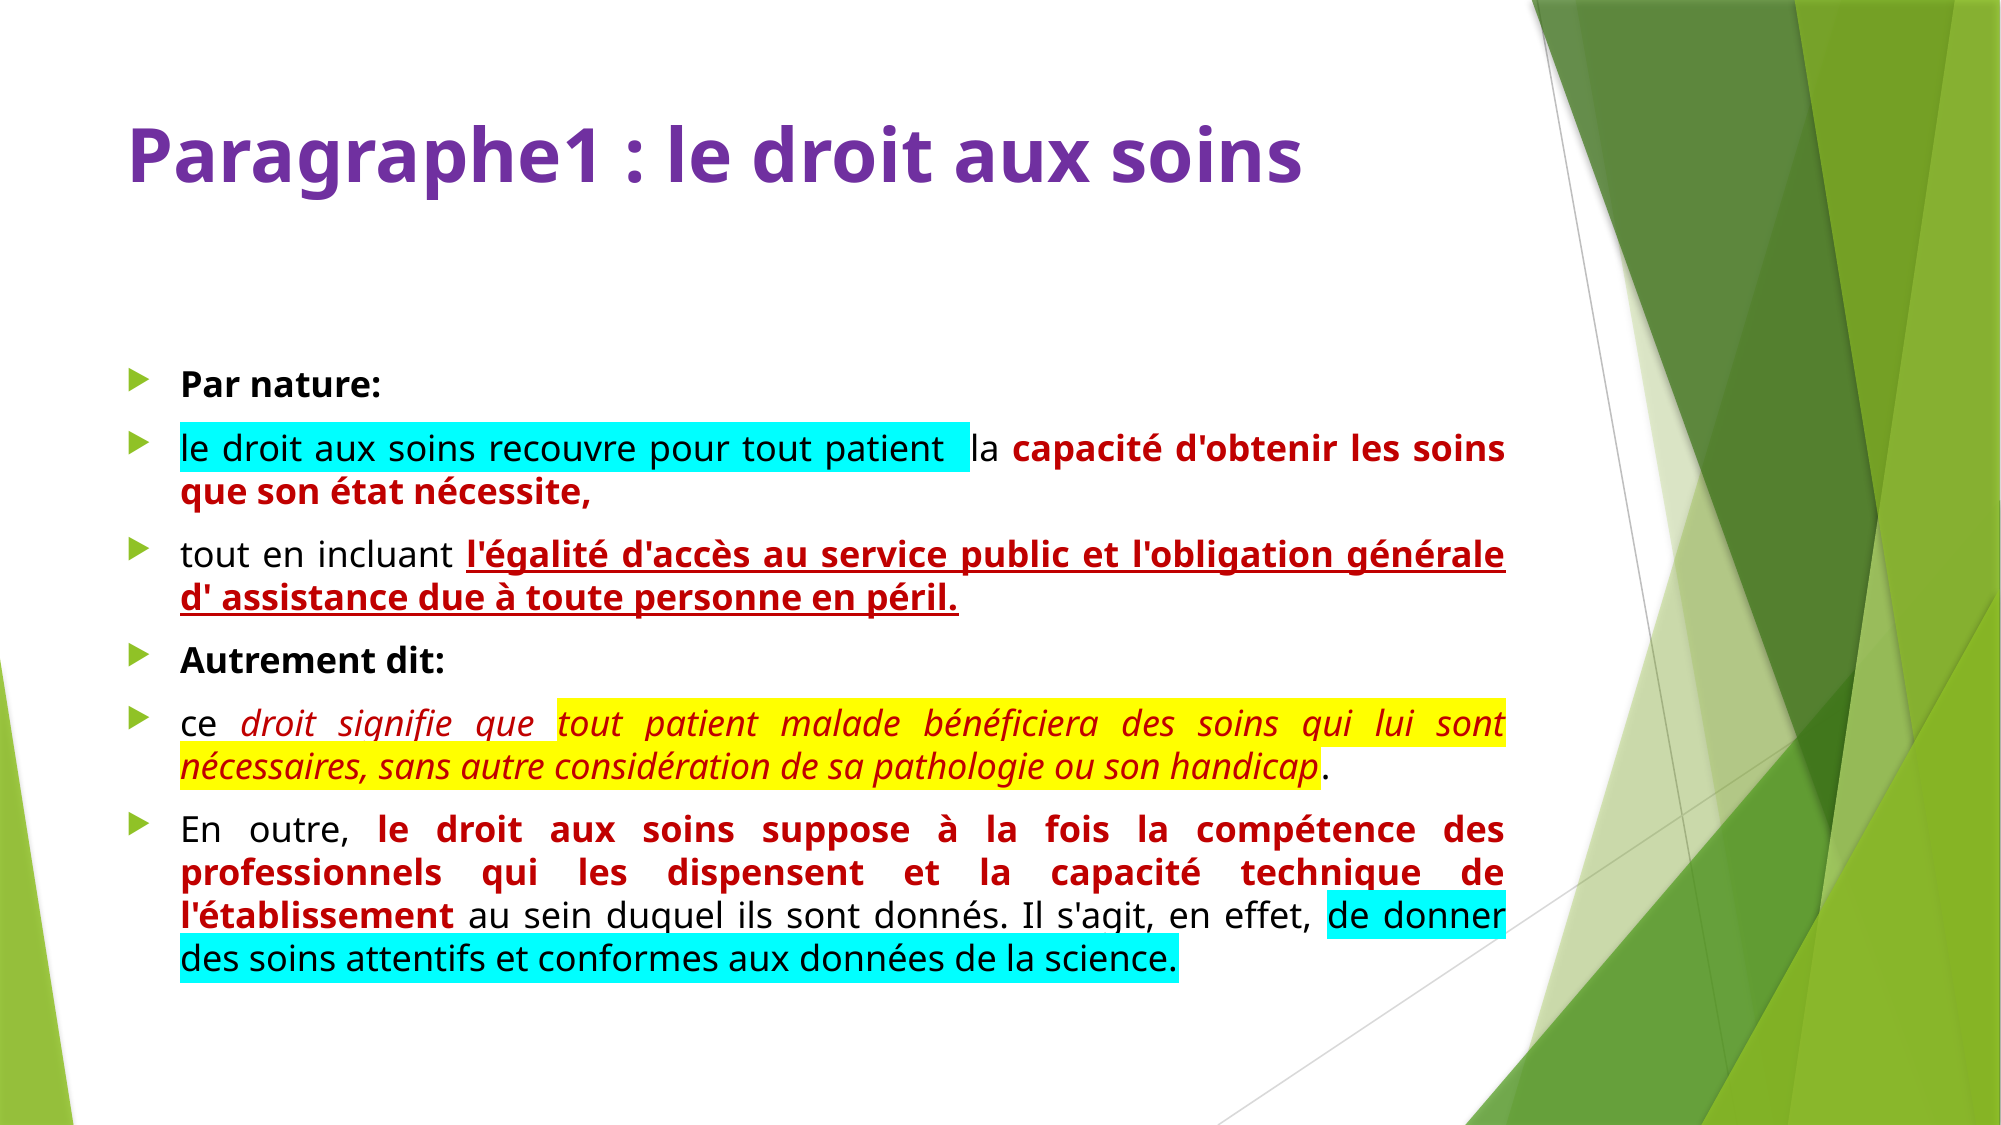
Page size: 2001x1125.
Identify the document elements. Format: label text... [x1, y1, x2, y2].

list Par nature: le droit aux soins recouvre pour tout patient la capacité d'obtenir les soins que son état nécessite, tout en incluant l'égalité d'accès au service public et l'obligation générale d' assistance due à toute personne en péril. Autrement dit: ce droit signifie que tout patient malade bénéficiera des soins qui lui sont nécessaires, sans autre considération de sa pathologie ou son handicap. En outre, le droit aux soins suppose à la fois la compétence des professionnels qui les dispensent et la capacité technique de l'établissement au sein duquel ils sont donnés. Il s'agit, en effet, de donner des soins attentifs et conformes aux données de la science. [111, 354, 1522, 992]
title Paragraphe1 : le droit aux soins [111, 99, 1522, 317]
